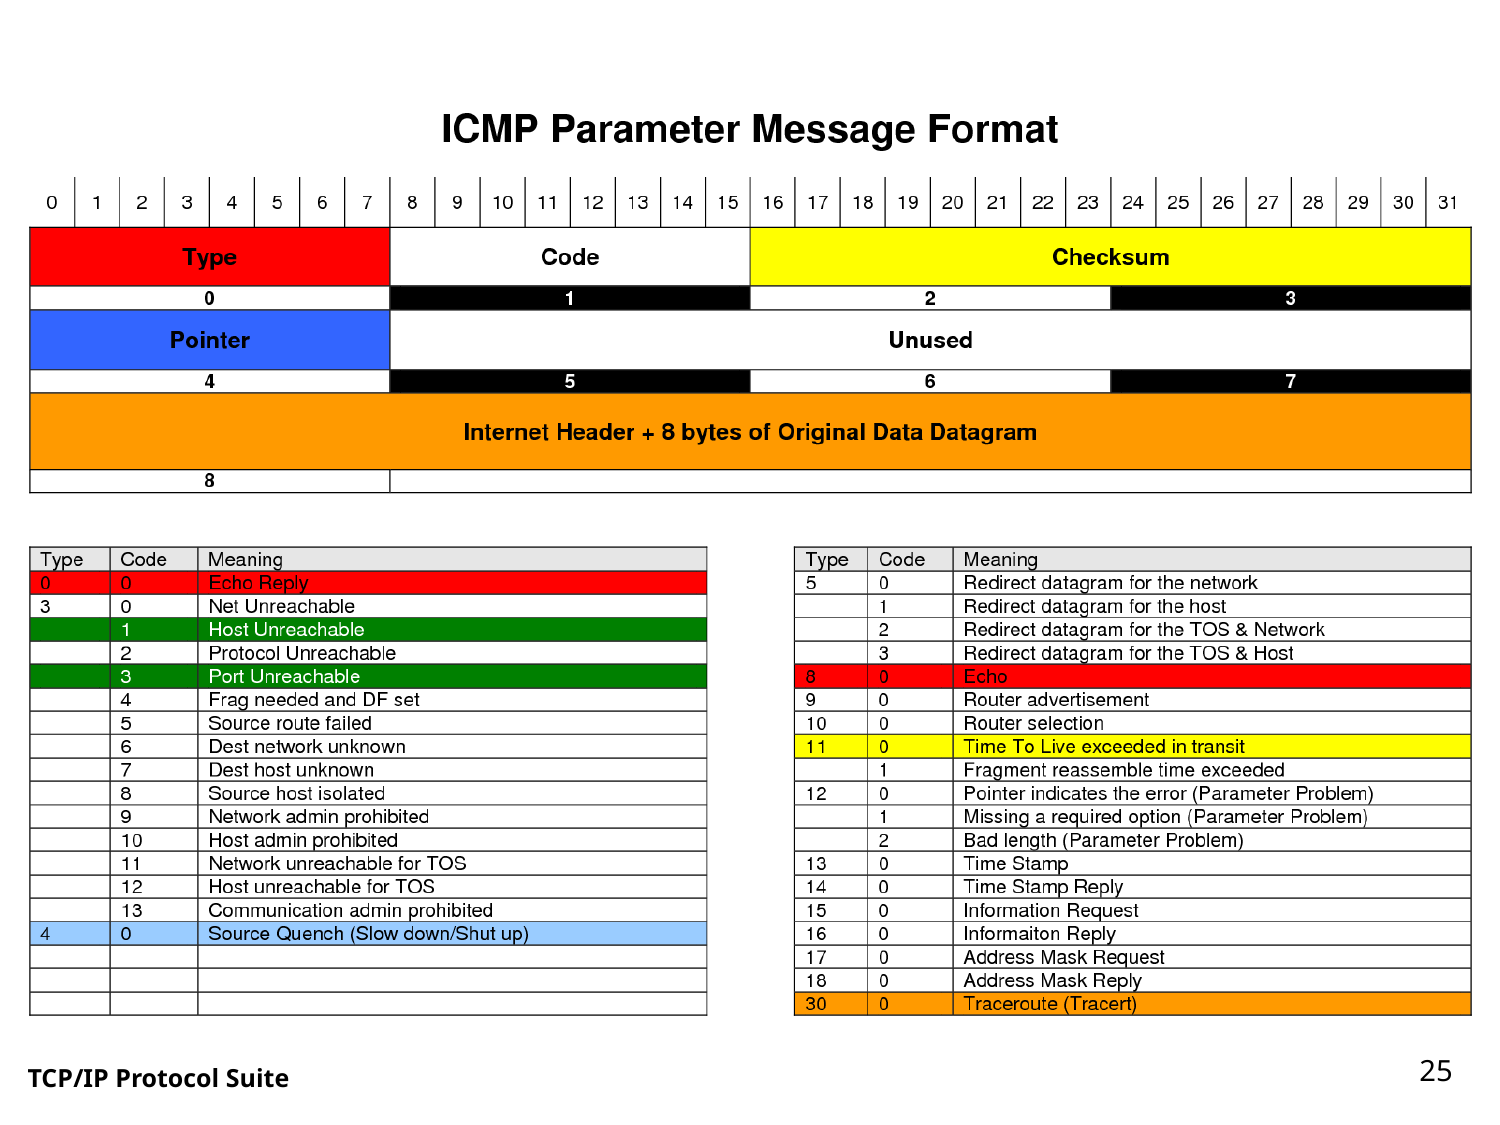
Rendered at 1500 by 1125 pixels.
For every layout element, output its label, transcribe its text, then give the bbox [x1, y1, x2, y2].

slide_number 25 [1155, 1025, 1468, 1100]
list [11, 89, 1495, 1025]
footer TCP/IP Protocol Suite [12, 1025, 488, 1100]
